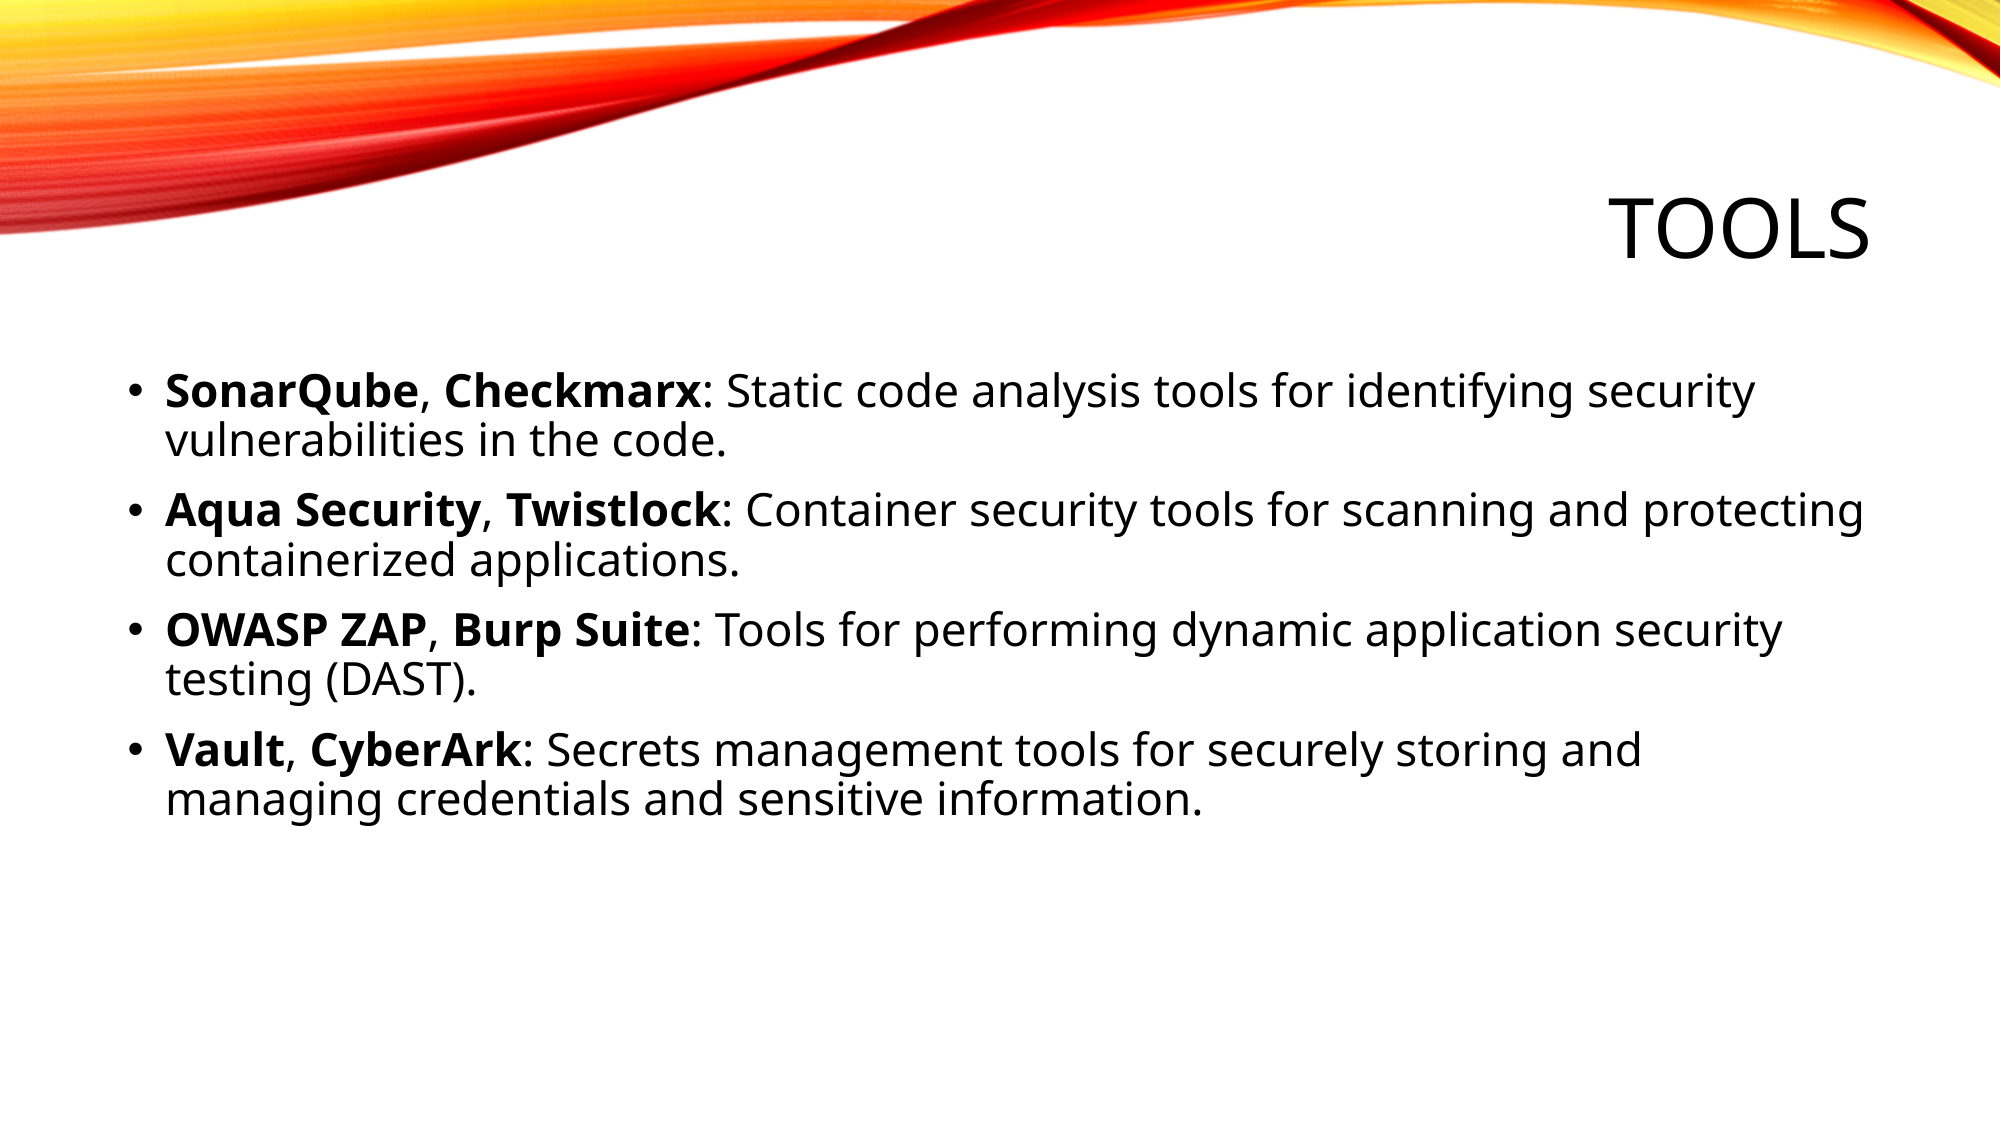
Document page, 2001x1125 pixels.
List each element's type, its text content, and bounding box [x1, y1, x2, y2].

picture [0, 0, 2000, 237]
list SonarQube, Checkmarx: Static code analysis tools for identifying security vulnerabilities in the code. Aqua Security, Twistlock: Container security tools for scanning and protecting containerized applications. OWASP ZAP, Burp Suite: Tools for performing dynamic application security testing (DAST). Vault, CyberArk: Secrets management tools for securely storing and managing credentials and sensitive information. [112, 360, 1888, 1021]
title Tools [474, 125, 1888, 338]
